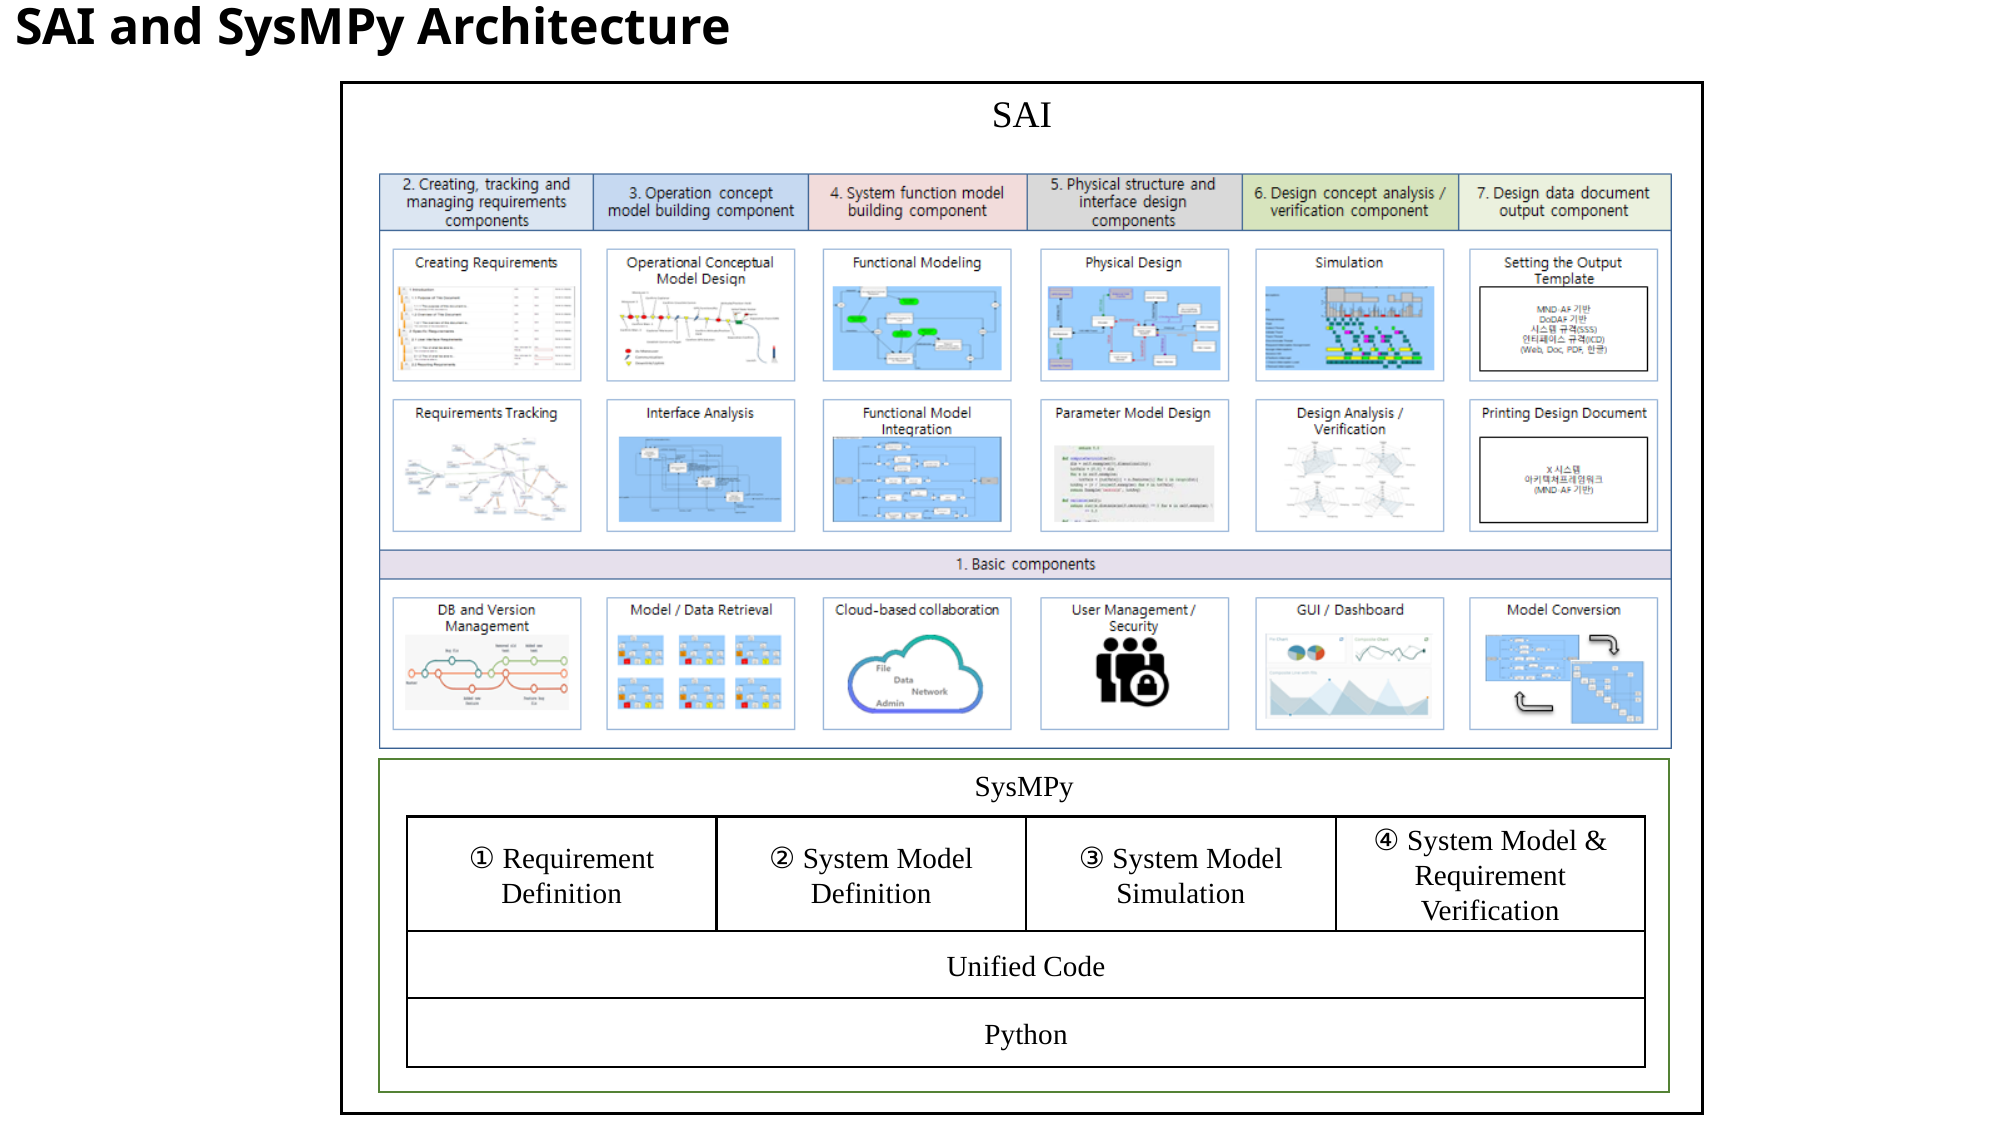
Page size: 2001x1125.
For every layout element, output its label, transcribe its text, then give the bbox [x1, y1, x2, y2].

text_box Unified Code [406, 930, 1646, 997]
text_box ④ System Model & Requirement Verification [1337, 815, 1646, 930]
title SAI and SysMPy Architecture [0, 0, 1725, 58]
picture [378, 171, 1672, 749]
text_box SysMPy [378, 758, 1670, 1093]
text_box ③ System Model Simulation [1025, 815, 1337, 930]
text_box ② System Model Definition [715, 815, 1025, 930]
text_box ① Requirement Definition [406, 815, 715, 930]
text_box Python [406, 997, 1646, 1068]
text_box SAI [340, 81, 1704, 1114]
